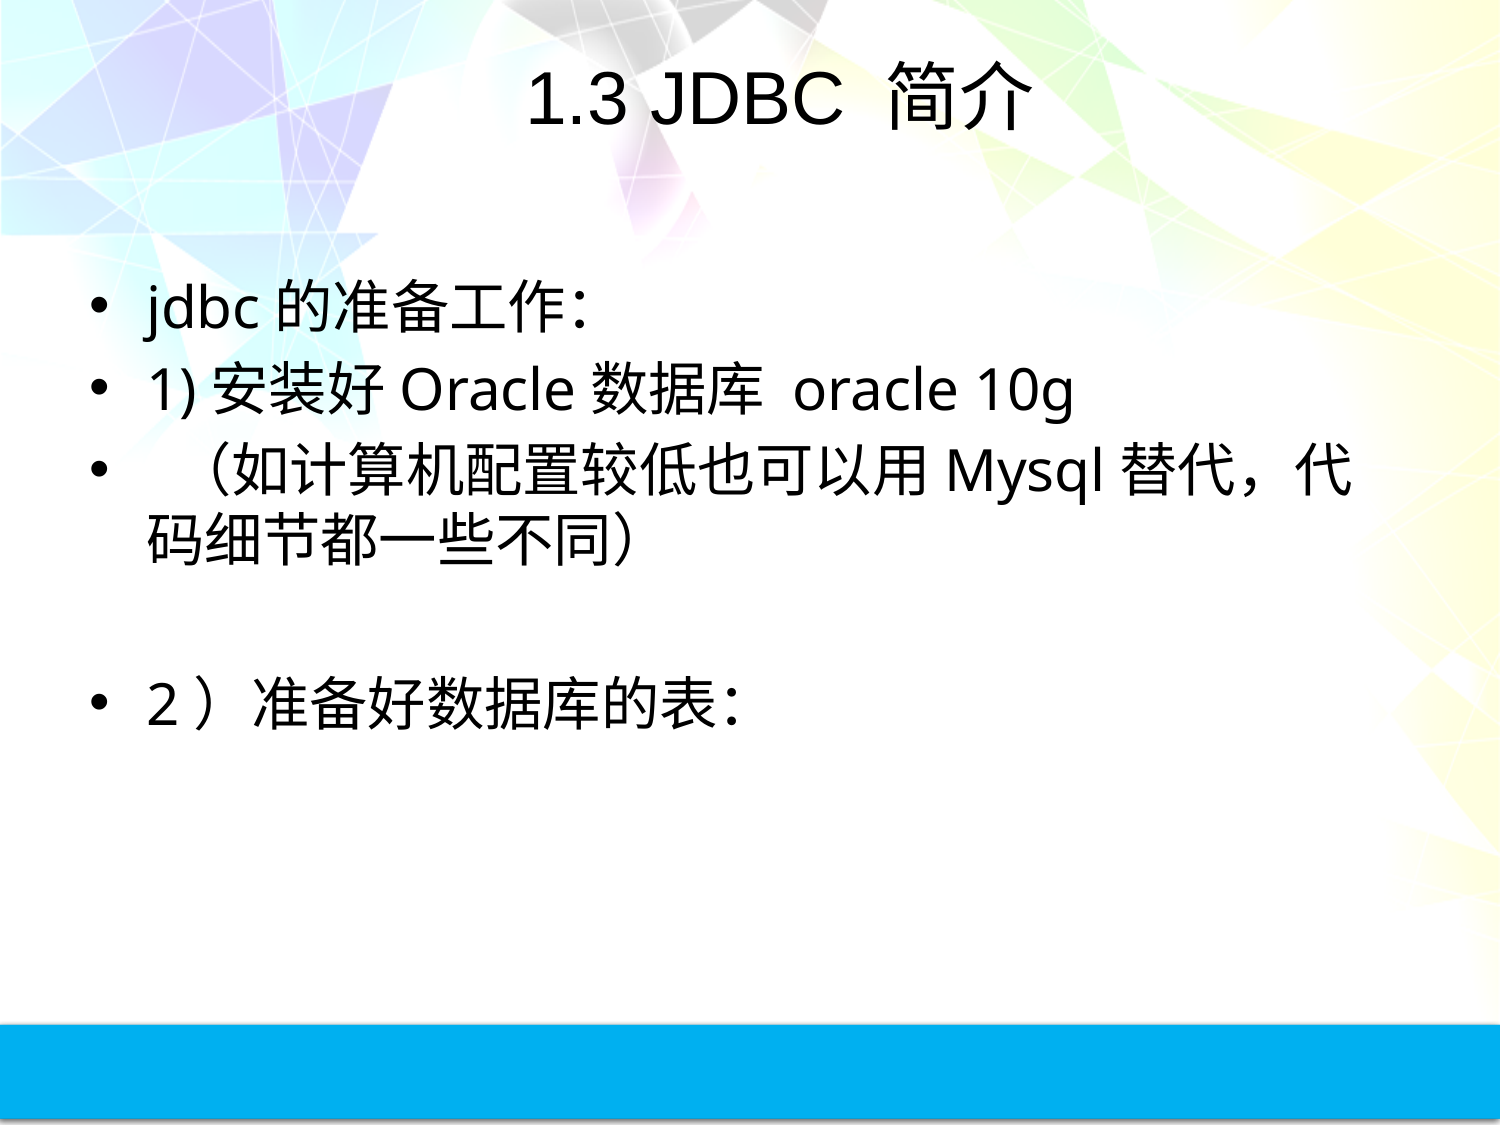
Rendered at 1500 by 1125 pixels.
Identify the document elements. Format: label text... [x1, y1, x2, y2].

text_box 1.3 JDBC 简介 [47, 38, 1500, 150]
list jdbc的准备工作： 1)安装好Oracle数据库 oracle 10g （如计算机配置较低也可以用Mysql替代，代码细节都一些不同） 2）准备好数据库的表： [74, 262, 1426, 1006]
